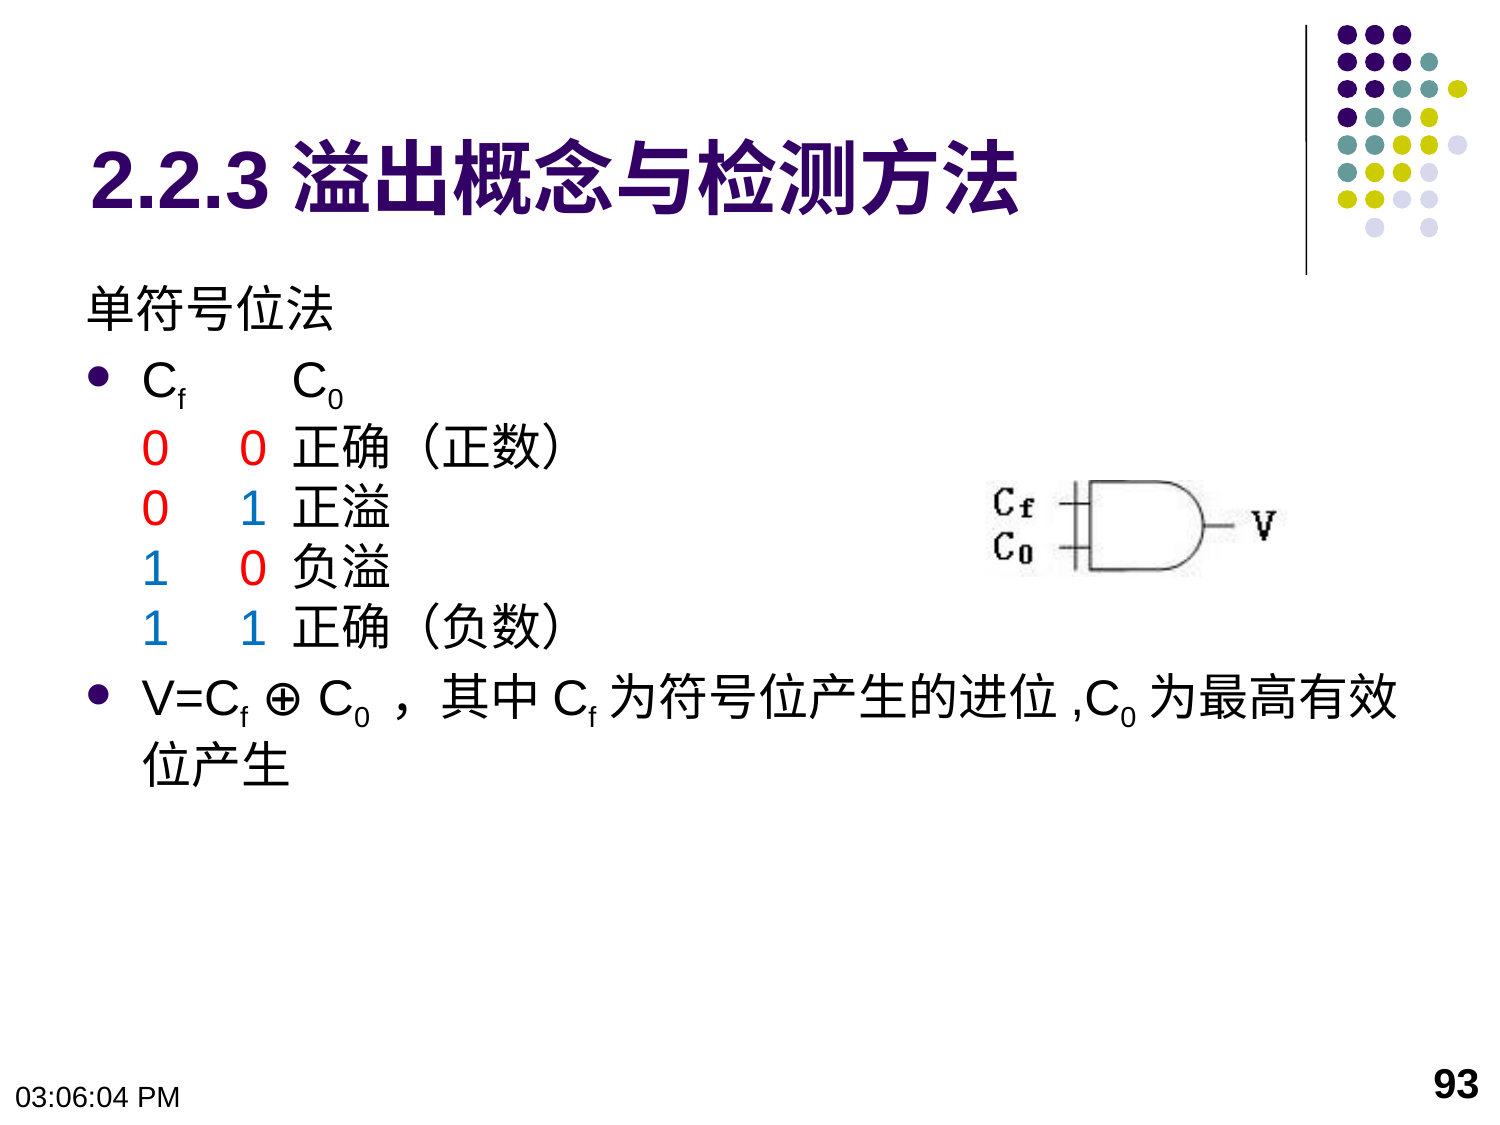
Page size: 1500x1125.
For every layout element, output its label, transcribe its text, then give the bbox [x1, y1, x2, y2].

list 单符号位法 Cf C0 0 0 正确（正数） 0 1 正溢 1 0 负溢 1 1 正确（负数） V=Cf ⊕ C0 ，其中Cf为符号位产生的进位,C0为最高有效位产生 [70, 269, 1421, 994]
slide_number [0, 1070, 337, 1122]
title 2.2.3溢出概念与检测方法 [75, 20, 1313, 233]
picture [972, 480, 1300, 577]
slide_number 93 [1144, 1048, 1496, 1125]
